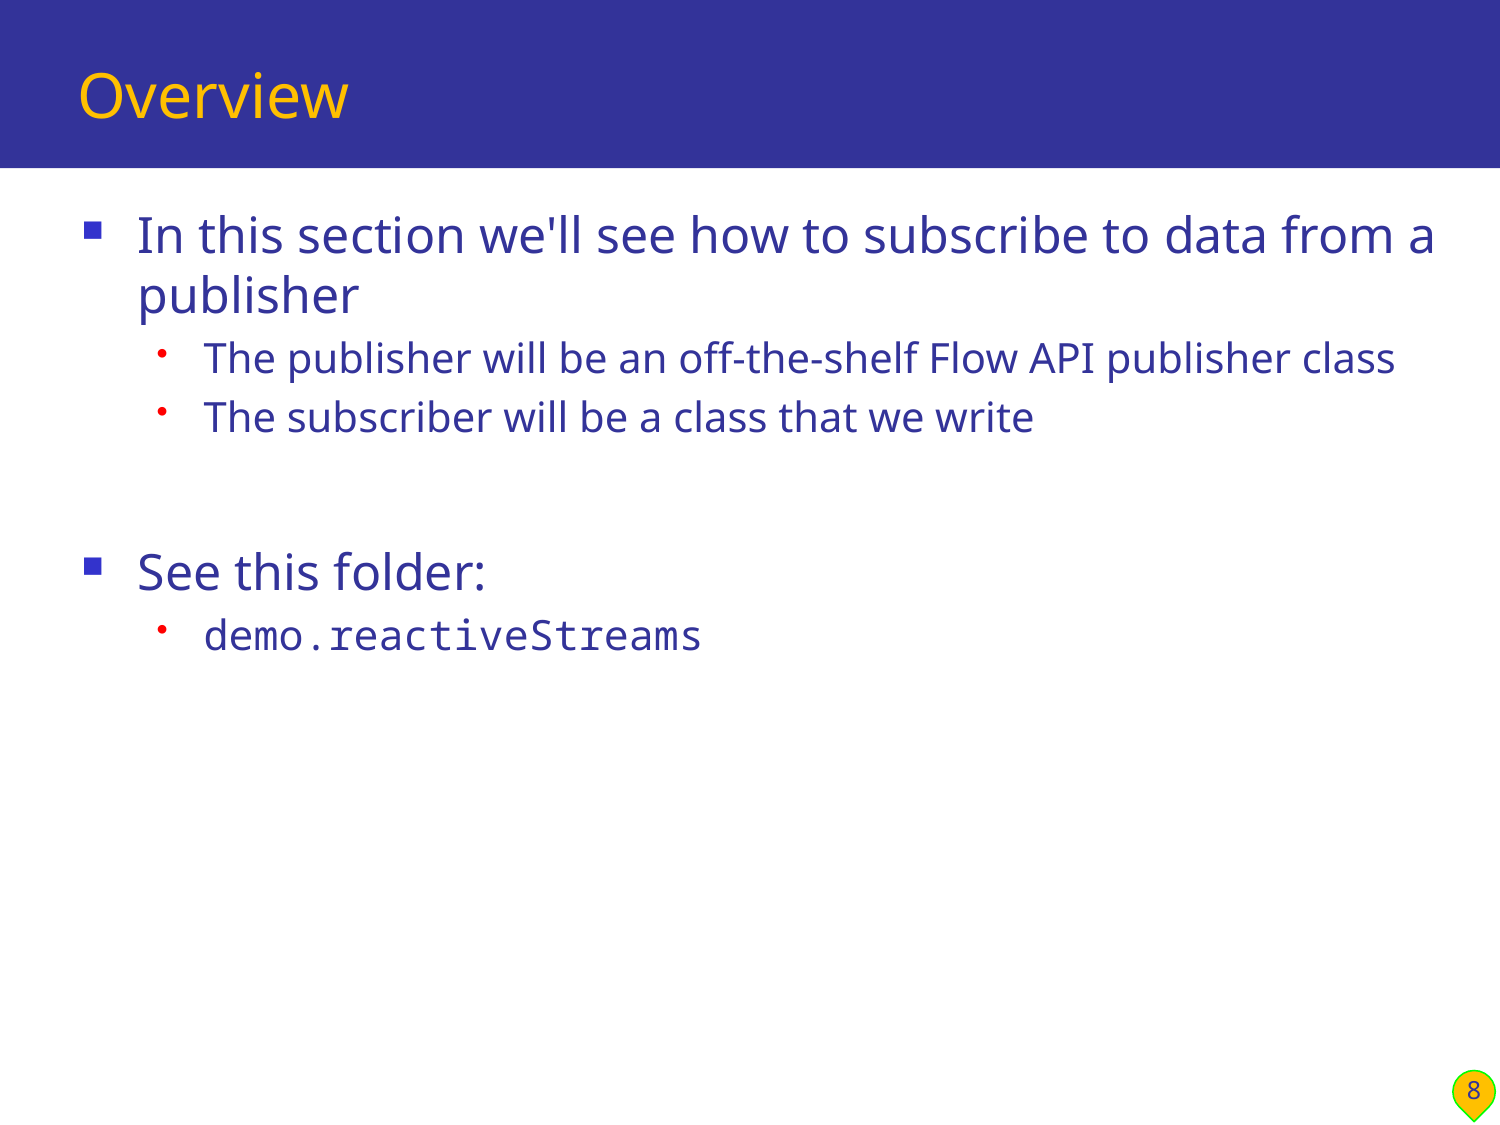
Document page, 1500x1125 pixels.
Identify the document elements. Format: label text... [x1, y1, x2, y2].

footer 8 [1431, 1040, 1500, 1117]
title Overview [61, 24, 1465, 139]
list In this section we'll see how to subscribe to data from a publisher The publisher will be an off-the-shelf Flow API publisher class The subscriber will be a class that we write See this folder: demo.reactiveStreams [66, 196, 1460, 1007]
